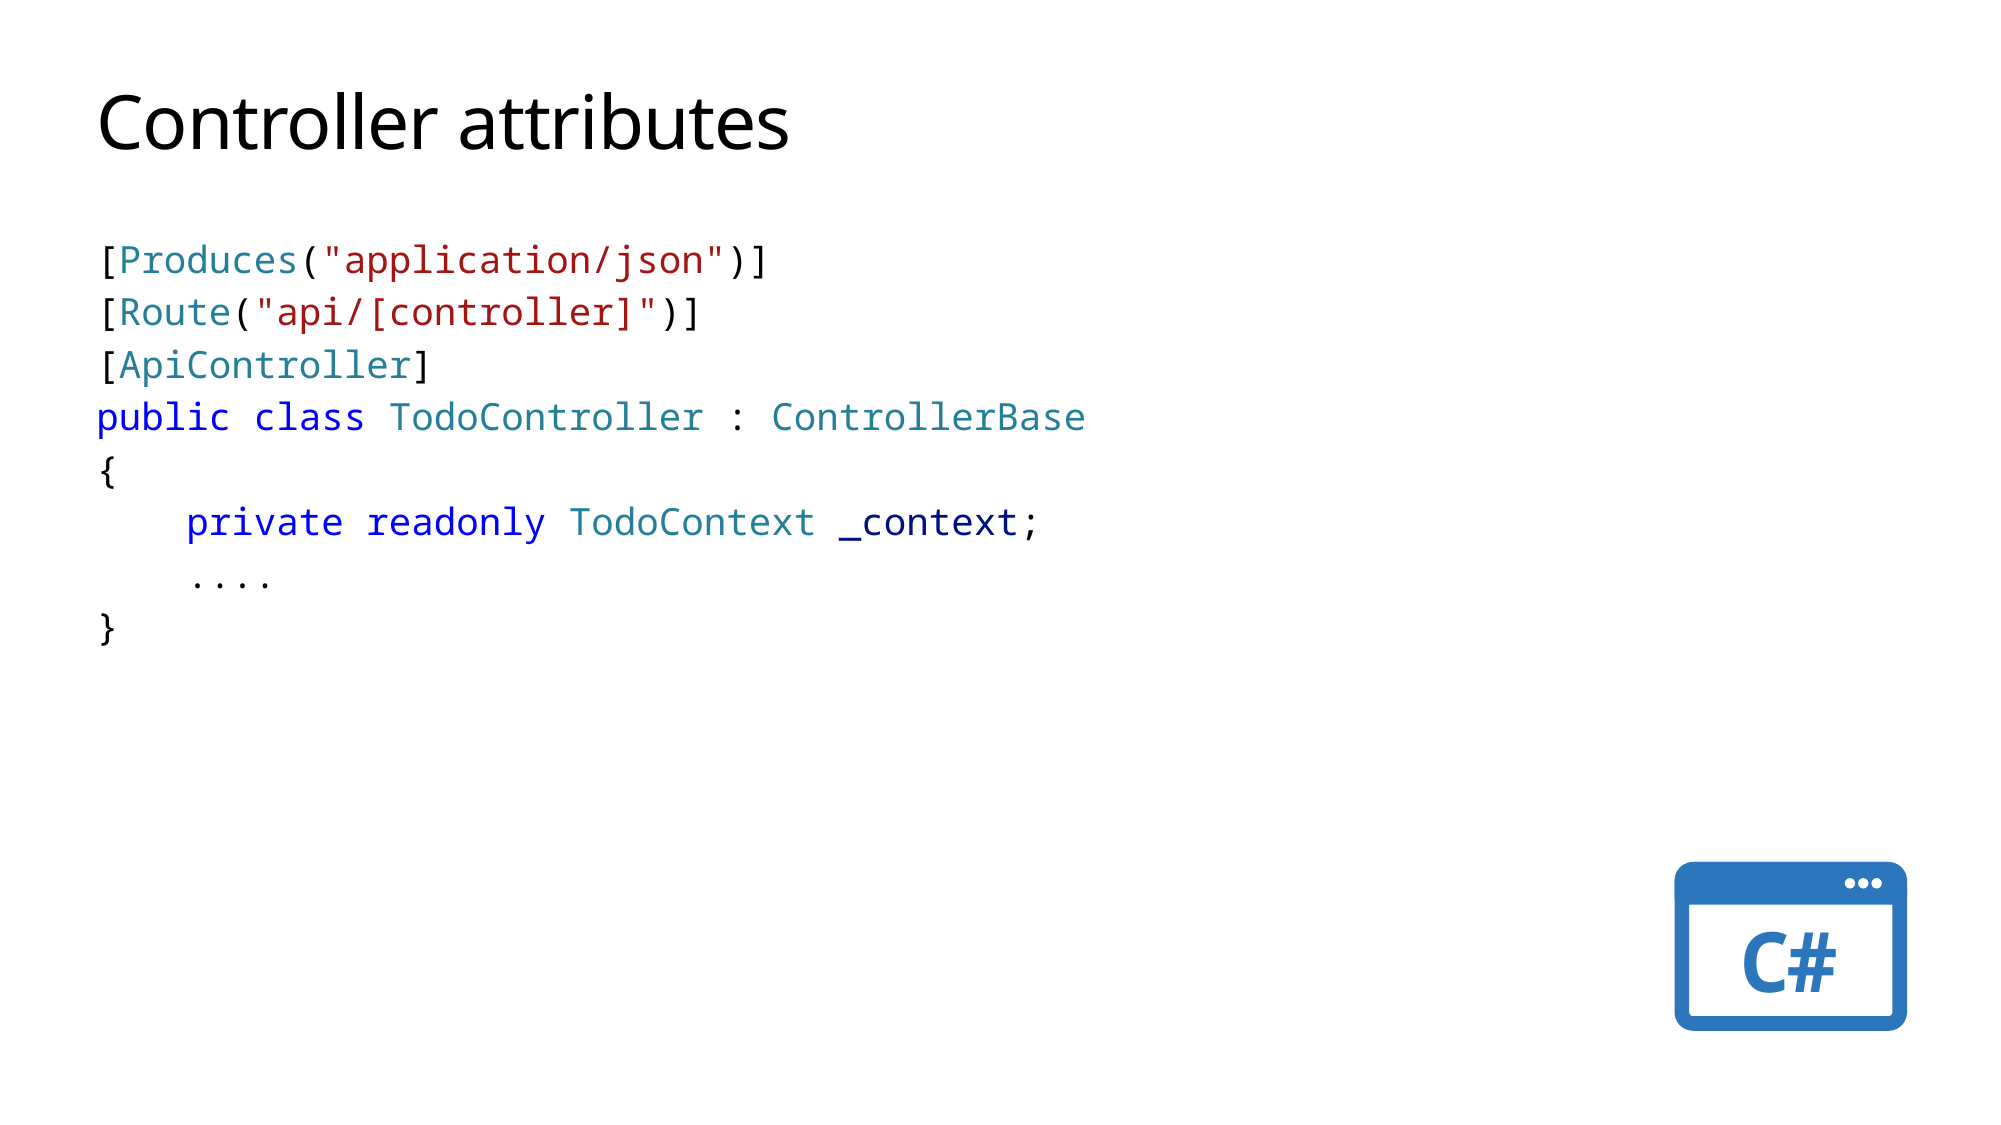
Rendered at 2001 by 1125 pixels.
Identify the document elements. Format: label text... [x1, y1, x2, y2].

list [Produces("application/json")] [Route("api/[controller]")] [ApiController] public class TodoController : ControllerBase { private readonly TodoContext _context; .... } [96, 235, 1904, 663]
title Controller attributes [96, 75, 1904, 166]
